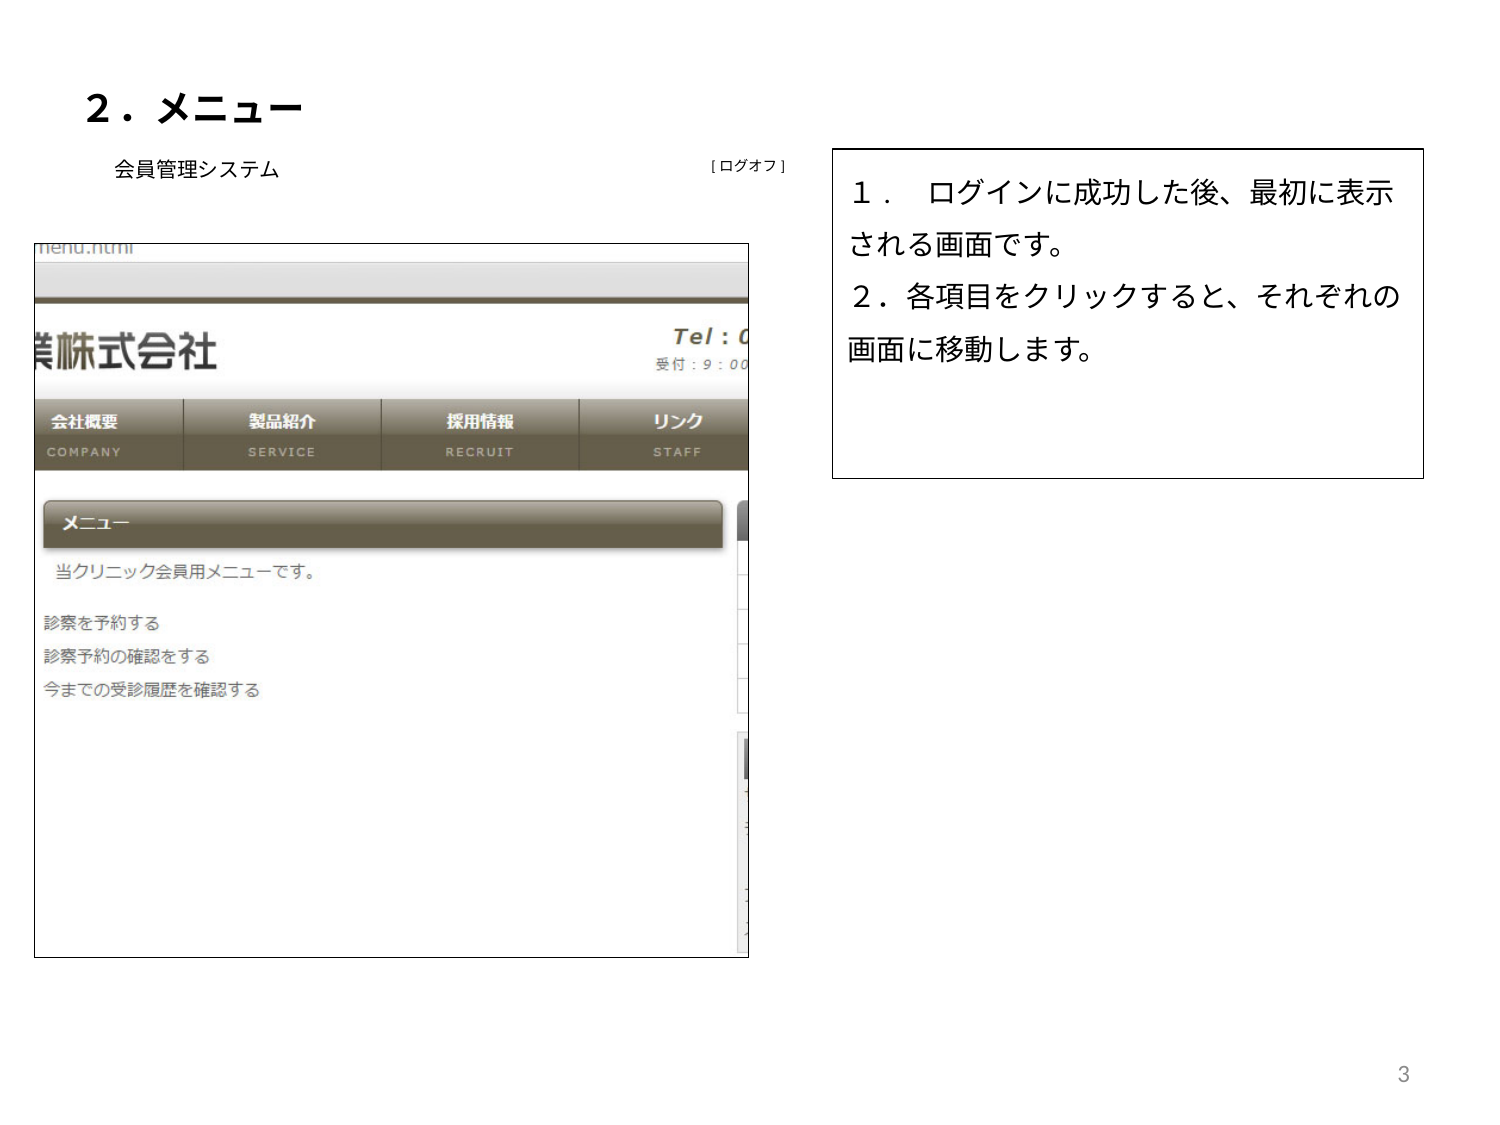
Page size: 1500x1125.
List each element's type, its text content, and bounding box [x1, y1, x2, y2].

text_box １. ログインに成功した後、最初に表示される画面です。 ２．各項目をクリックすると、それぞれの画面に移動します。 [832, 148, 1424, 479]
picture [33, 243, 749, 958]
slide_number 3 [1074, 1042, 1425, 1103]
text_box ２．メニュー [64, 78, 609, 138]
text_box 会員管理システム [100, 149, 304, 189]
text_box [ログオフ] [696, 149, 800, 182]
